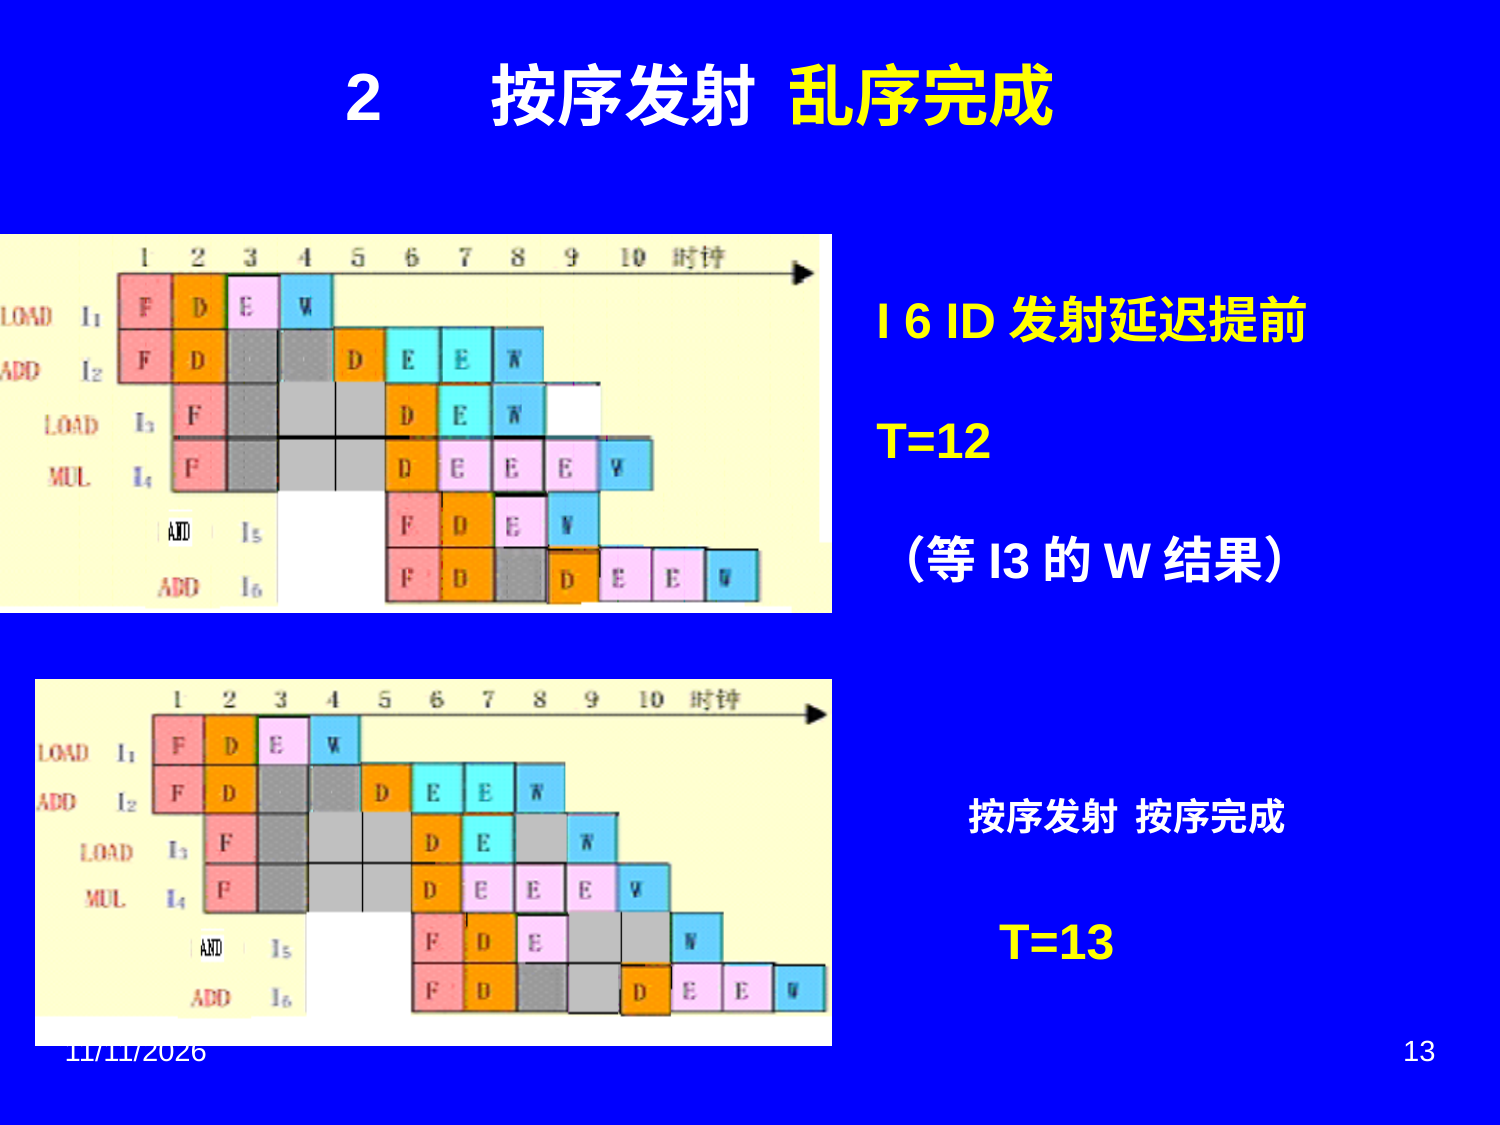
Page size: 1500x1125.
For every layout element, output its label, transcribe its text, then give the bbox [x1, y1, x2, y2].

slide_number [49, 1055, 426, 1103]
slide_number 13 [1074, 1024, 1451, 1103]
text_box 2 按序发射 乱序完成 [0, 0, 1401, 188]
text_box 按序发射 按序完成 [953, 785, 1301, 845]
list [0, 234, 833, 613]
text_box I 6 ID发射延迟提前 T=12 （等I3的W结果） [861, 281, 1328, 656]
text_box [34, 679, 833, 1046]
text_box T=13 [984, 902, 1161, 978]
